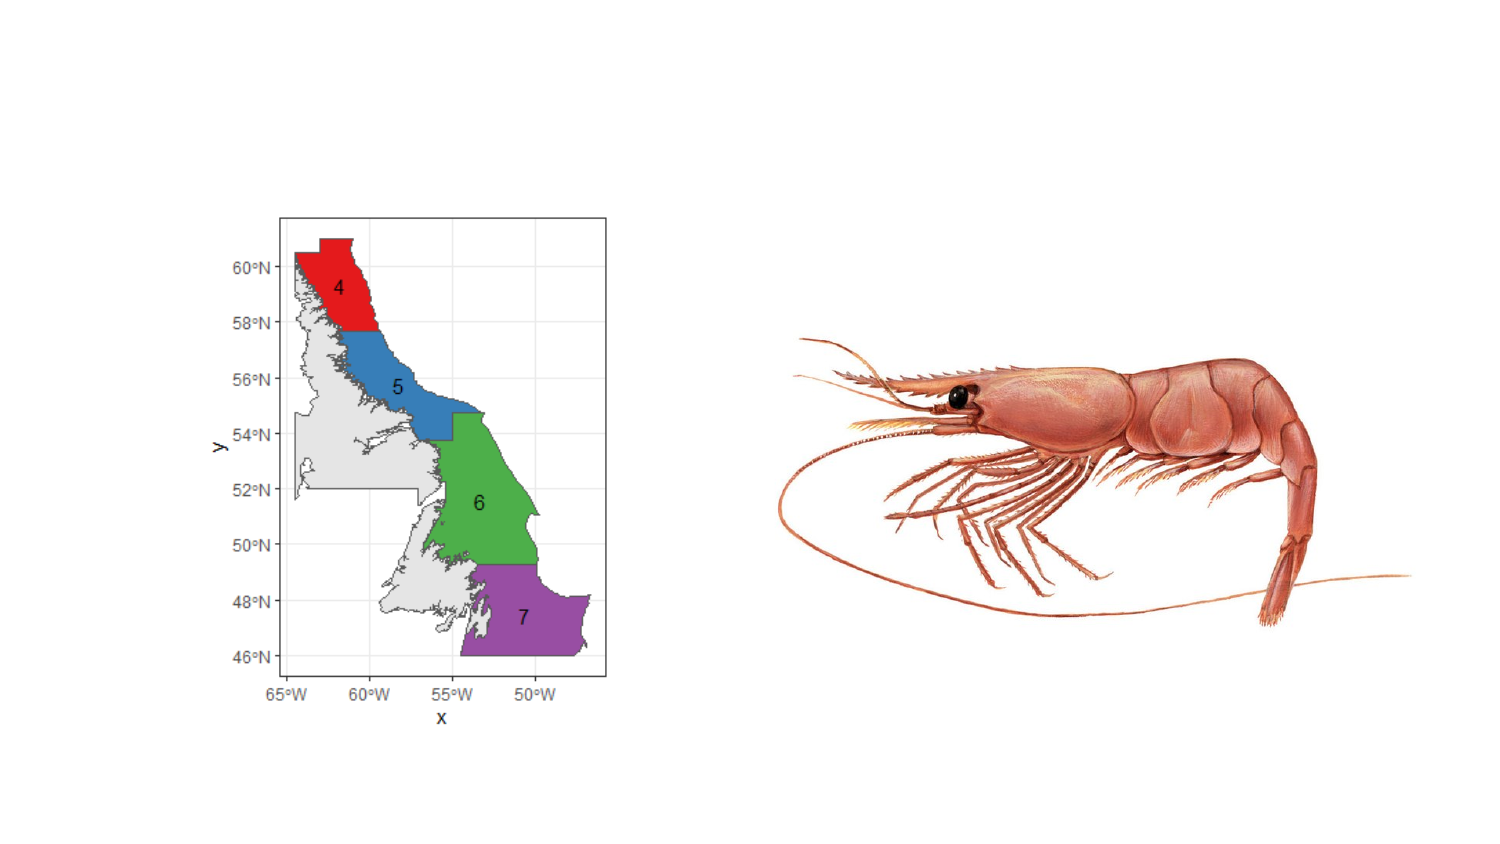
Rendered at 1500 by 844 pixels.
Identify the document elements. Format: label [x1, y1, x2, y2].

picture [74, 208, 738, 738]
picture [762, 293, 1426, 655]
